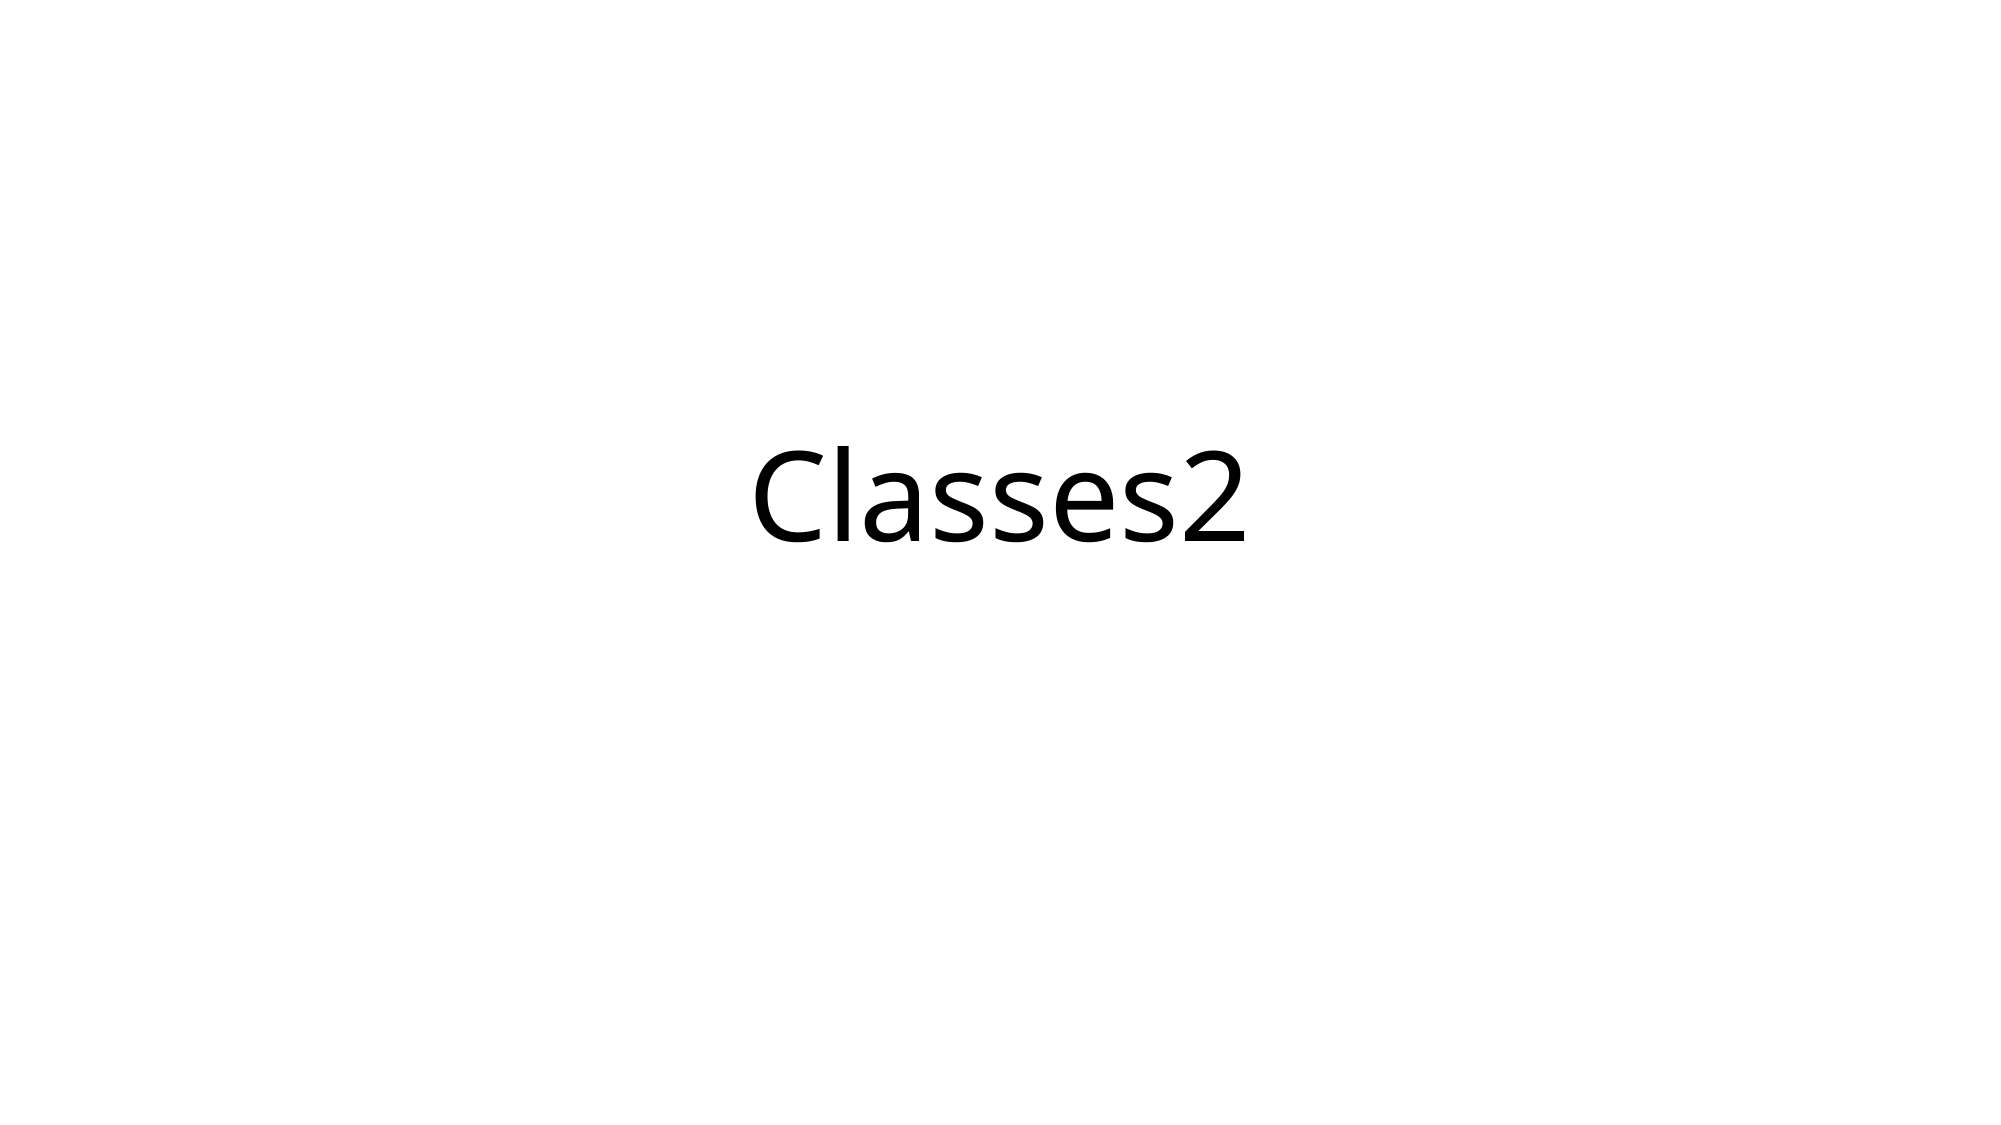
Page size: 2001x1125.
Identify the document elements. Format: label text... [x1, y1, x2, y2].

title Classes2 [249, 184, 1750, 576]
